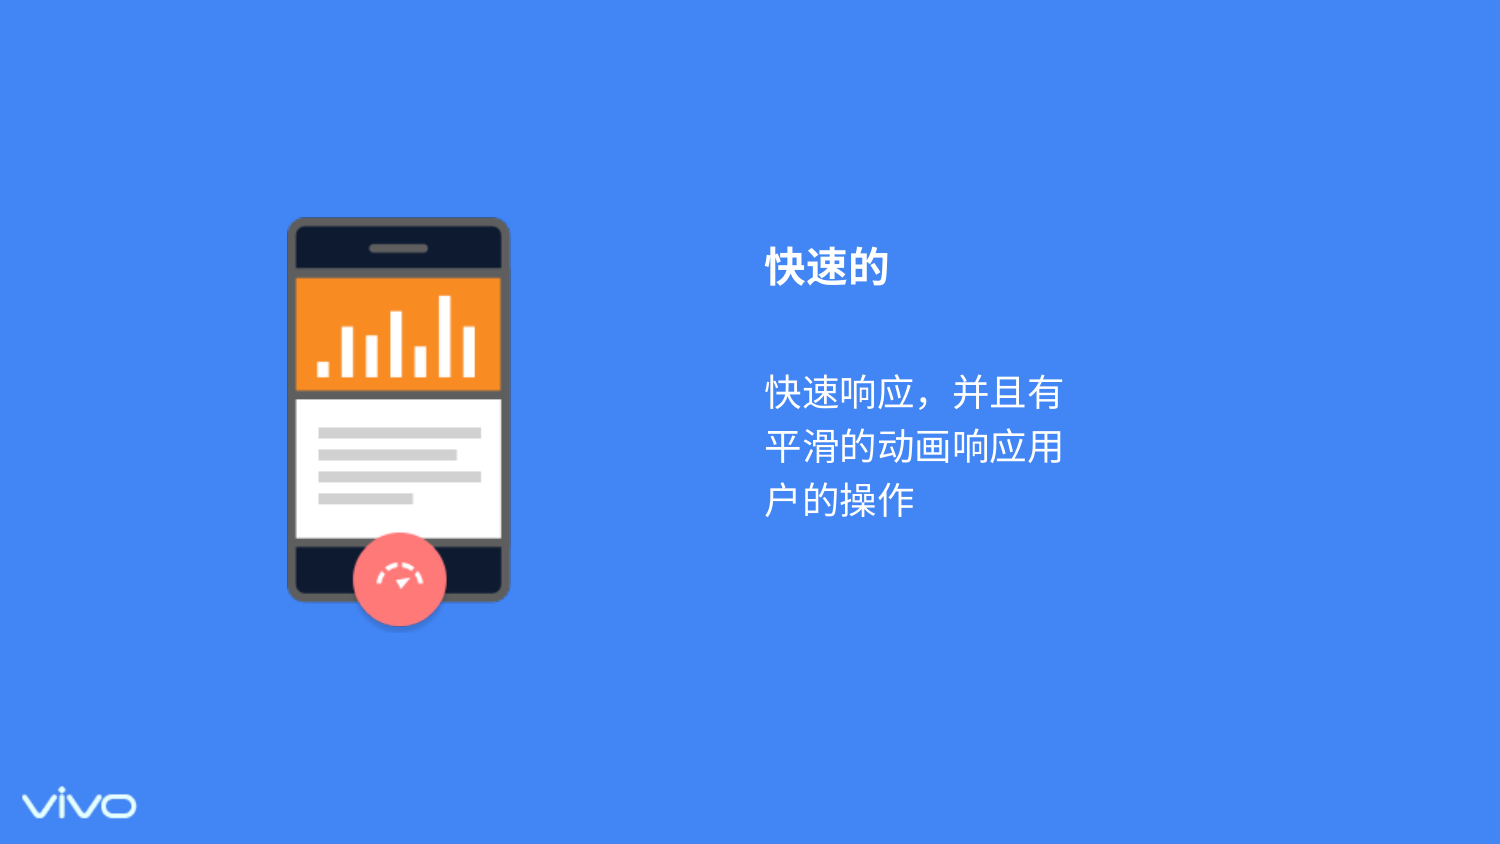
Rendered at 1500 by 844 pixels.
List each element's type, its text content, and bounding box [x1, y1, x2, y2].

text_box 快速响应，并且有平滑的动画响应用户的操作 [750, 352, 1102, 530]
picture [269, 210, 528, 633]
text_box 快速的 [750, 232, 926, 298]
